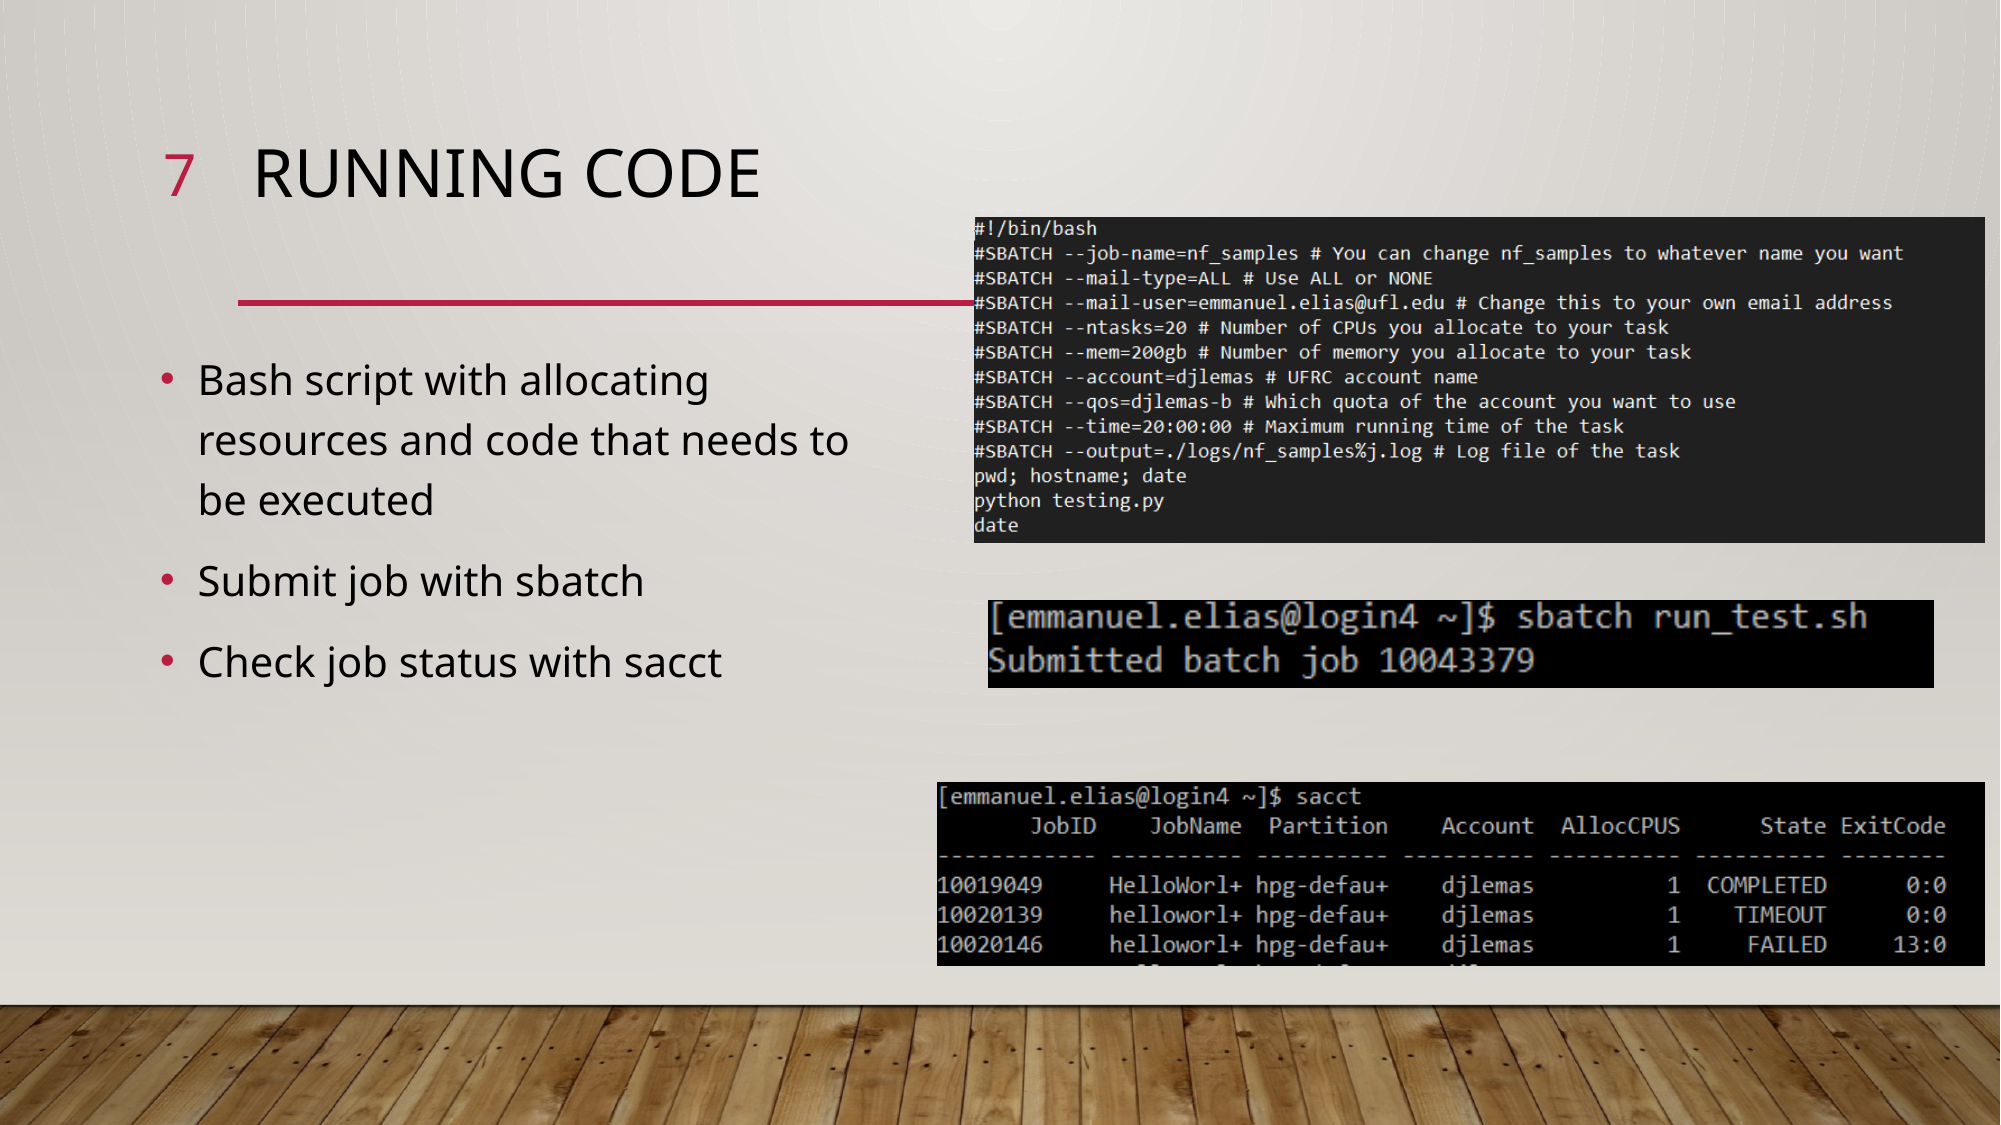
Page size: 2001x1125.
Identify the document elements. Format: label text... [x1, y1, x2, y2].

picture [0, 1005, 2000, 1125]
picture [937, 782, 1985, 966]
list Bash script with allocating resources and code that needs to be executed Submit job with sbatch Check job status with sacct [145, 336, 908, 902]
picture [987, 600, 1935, 688]
title Running Code [237, 132, 1814, 306]
picture [974, 217, 1985, 543]
slide_number 7 [78, 131, 212, 214]
